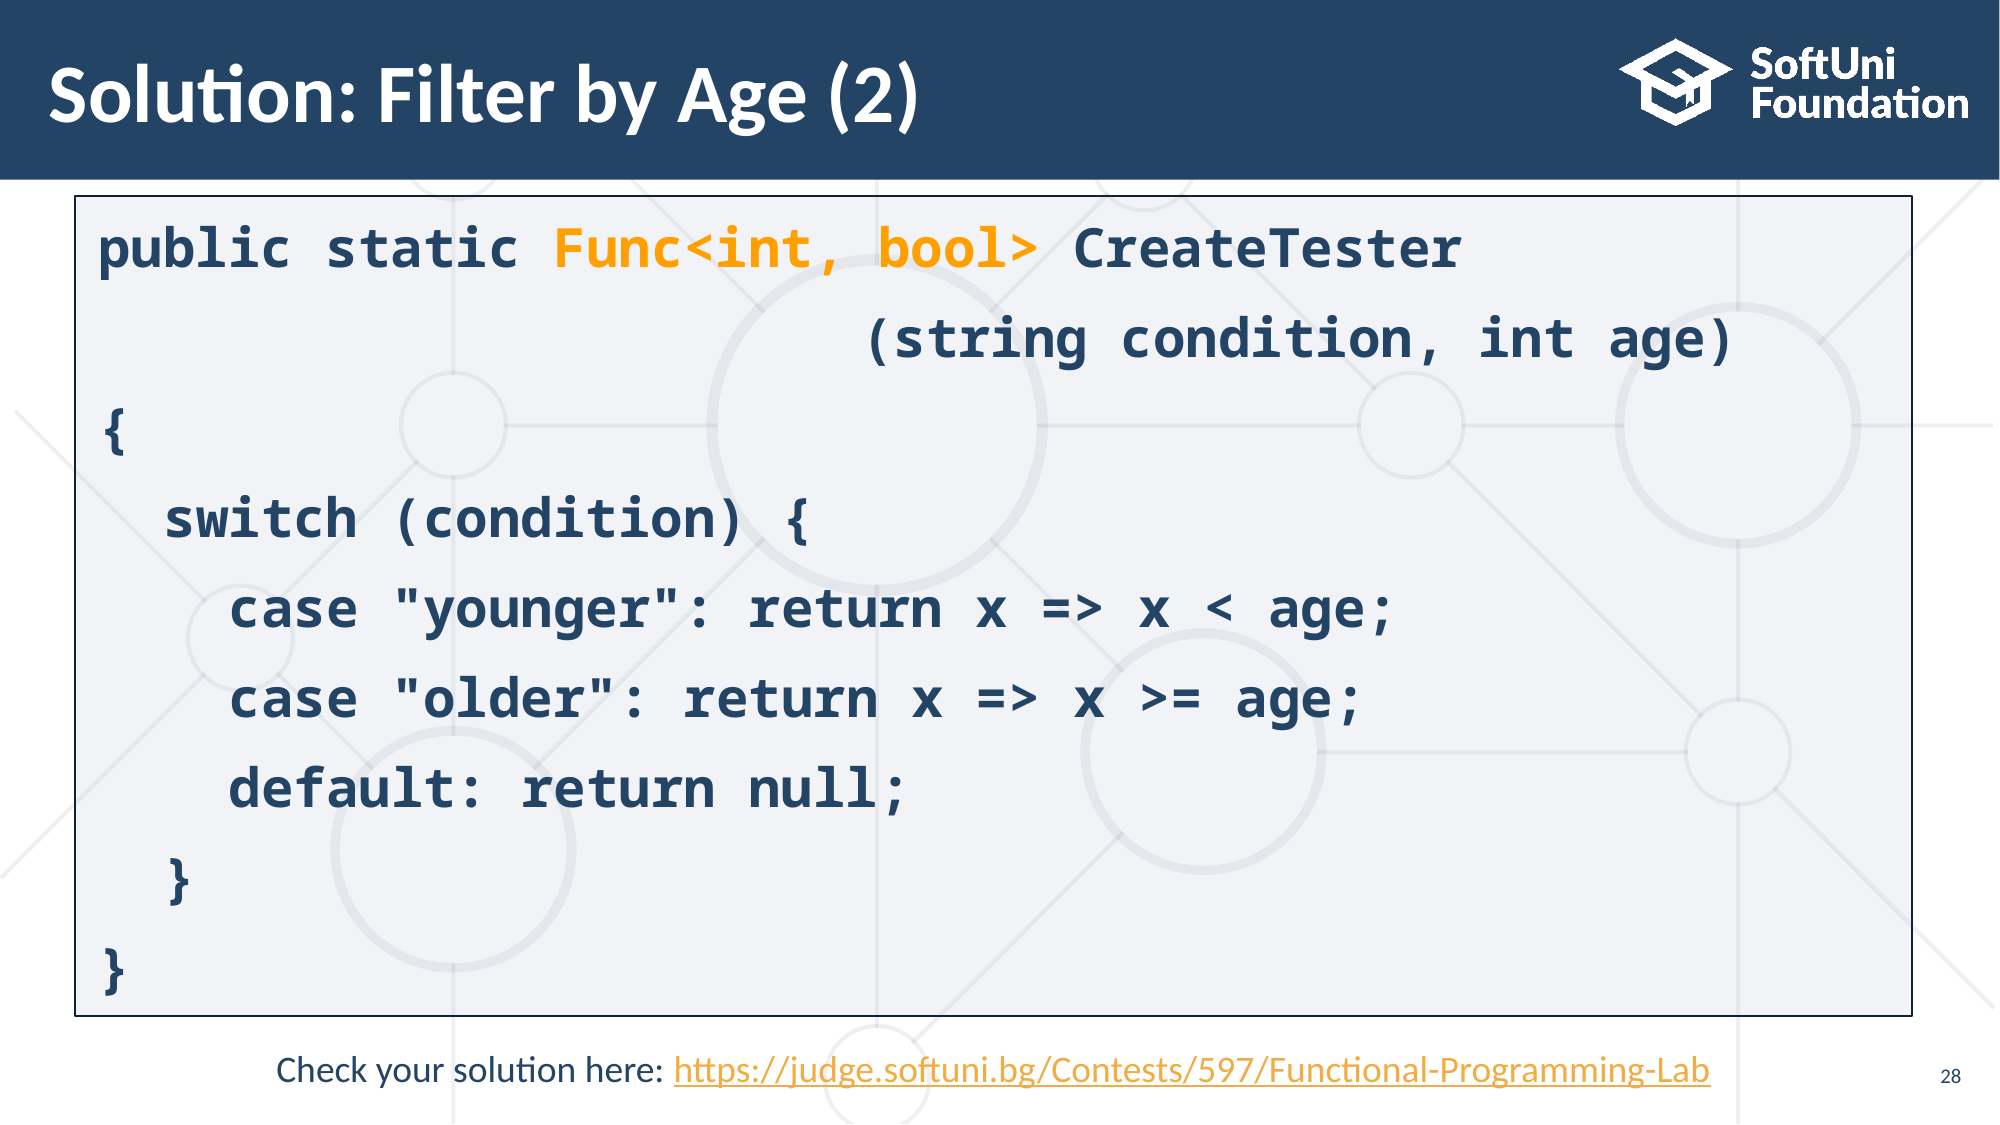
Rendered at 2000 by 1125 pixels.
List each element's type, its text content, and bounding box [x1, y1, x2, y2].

title Solution: Filter by Age (2) [31, 16, 1591, 162]
text_box Check your solution here: https://judge.softuni.bg/Contests/597/Functional-Programming-Lab [0, 1037, 1988, 1098]
text_box public static Func<int, bool> CreateTester (string condition, int age) { switch (condition) { case "younger": return x => x < age; case "older": return x => x >= age; default: return null; } } [74, 195, 1913, 1017]
picture [1618, 38, 1968, 126]
